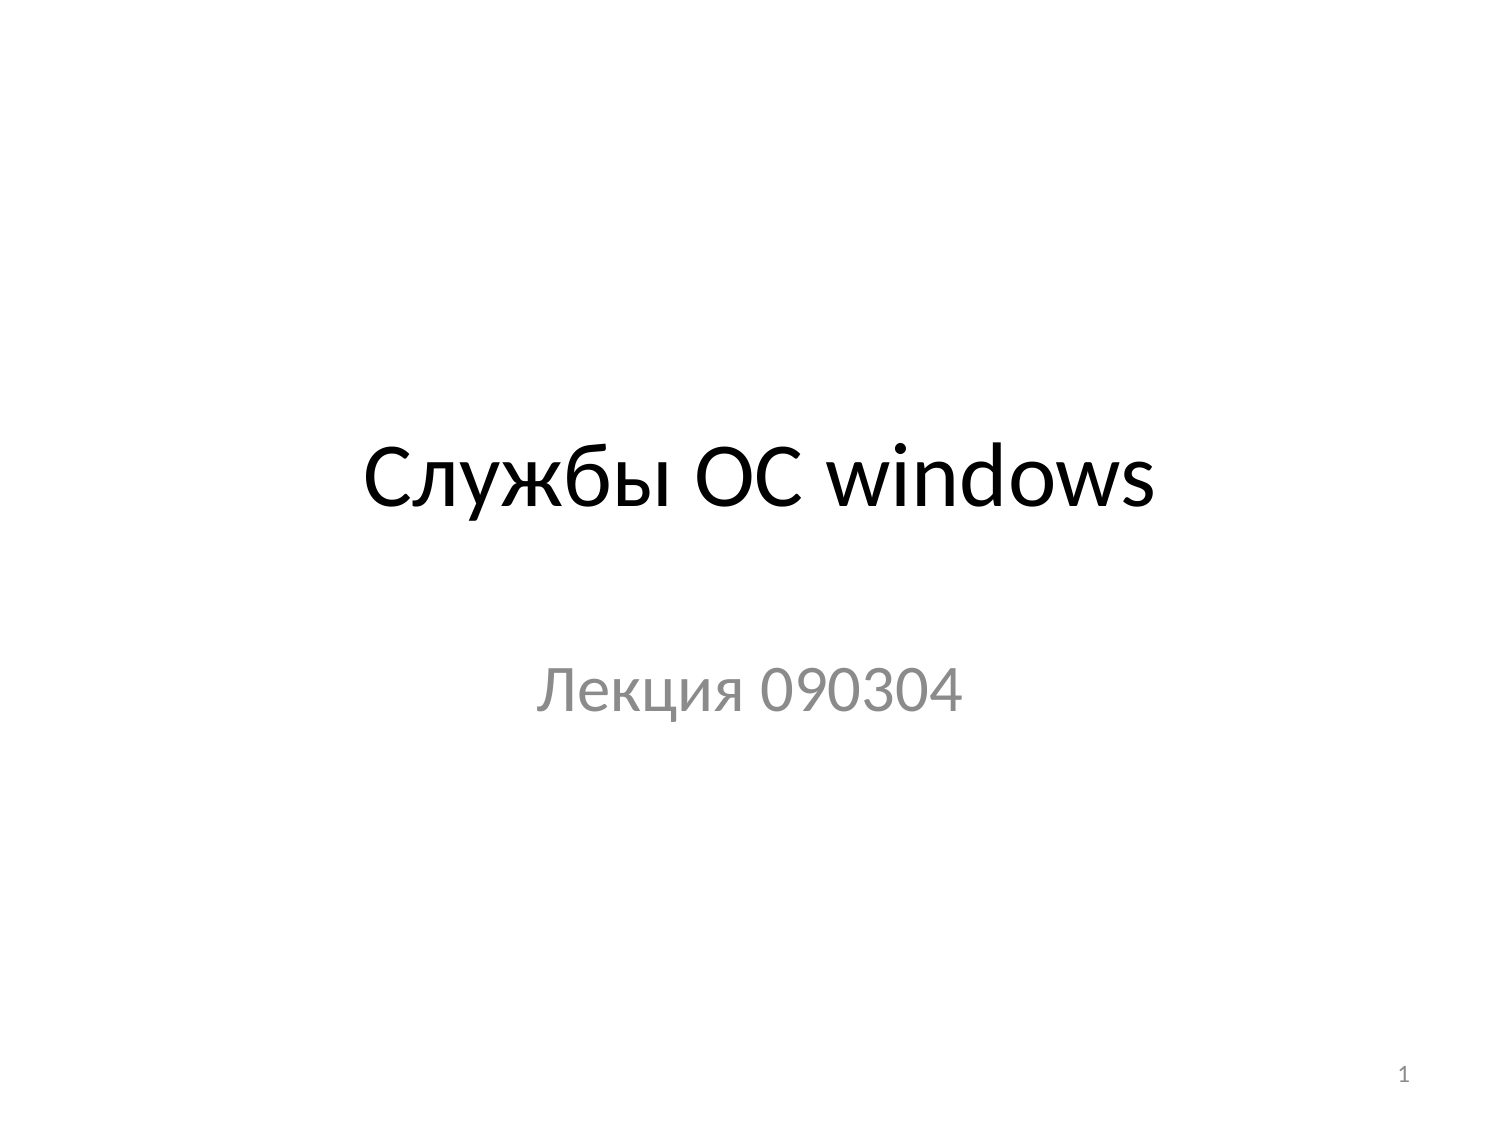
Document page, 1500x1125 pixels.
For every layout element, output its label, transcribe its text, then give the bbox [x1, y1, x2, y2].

slide_number 1 [1074, 1042, 1425, 1103]
title Службы ОС windows [112, 349, 1388, 591]
subtitle Лекция 090304 [225, 637, 1275, 925]
